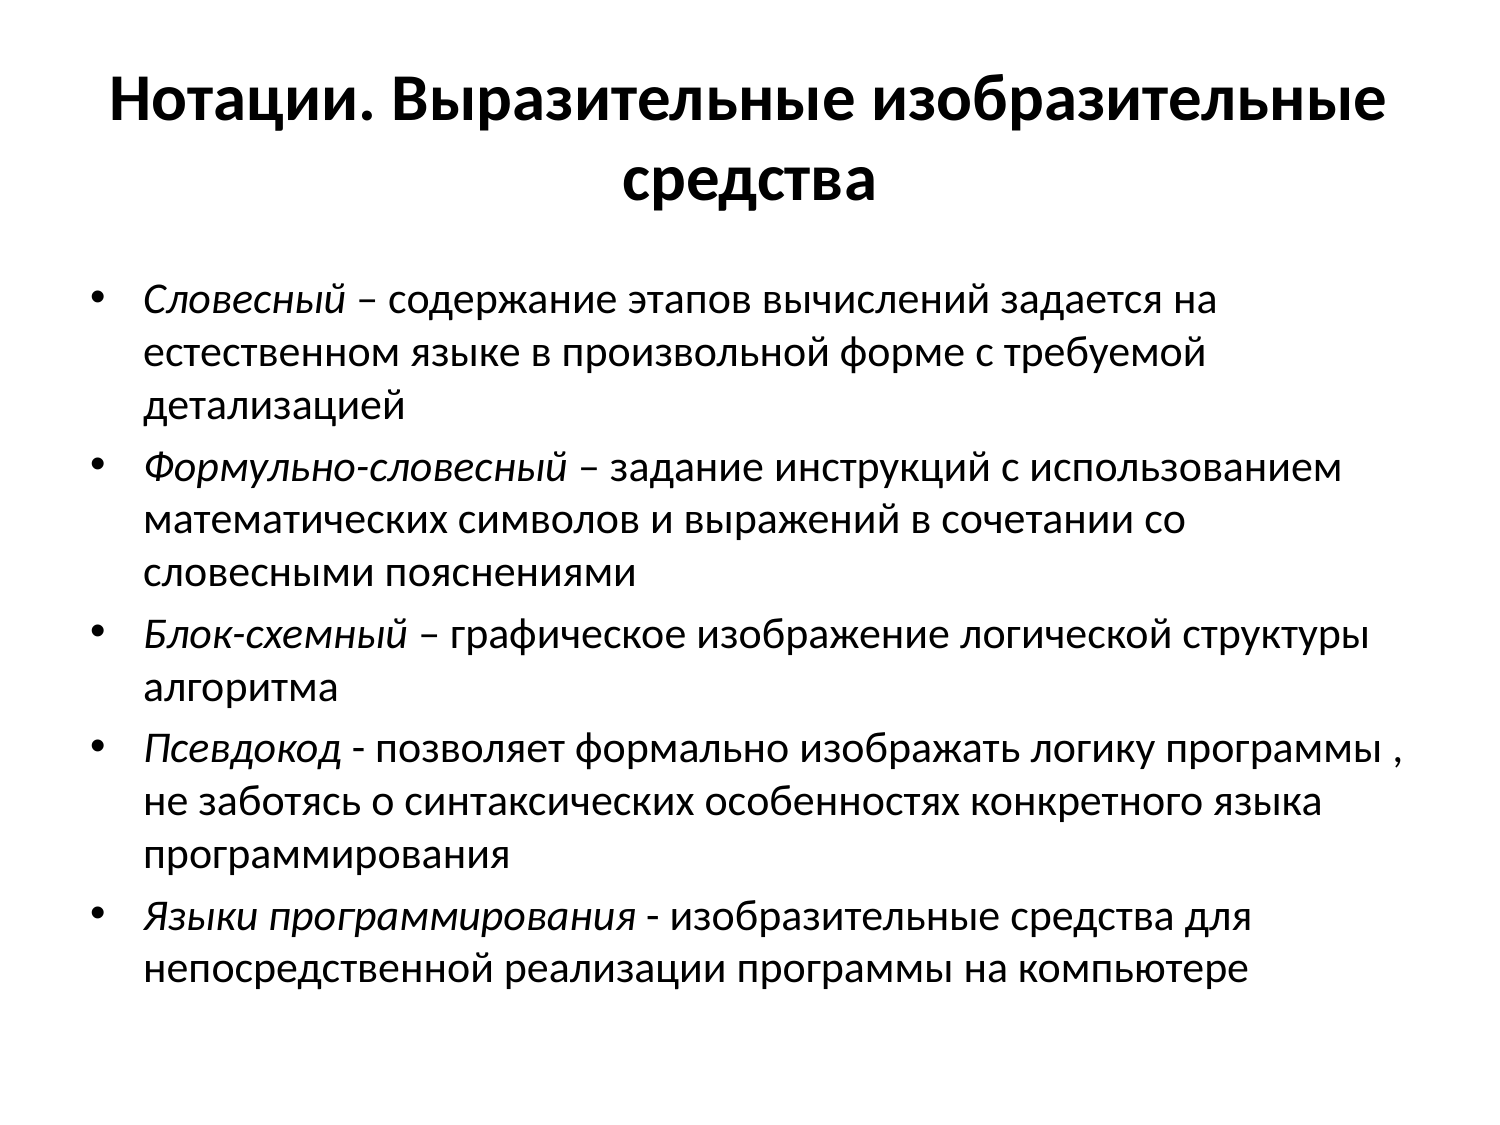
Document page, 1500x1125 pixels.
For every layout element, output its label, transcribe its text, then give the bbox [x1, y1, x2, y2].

list Словесный – содержание этапов вычислений задается на естественном языке в произвольной форме с требуемой детализацией Формульно-словесный – задание инструкций с использованием математических символов и выражений в сочетании со словесными пояснениями Блок-схемный – графическое изображение логической структуры алгоритма Псевдокод - позволяет формально изображать логику программы , не заботясь о синтаксических особенностях конкретного языка программирования Языки программирования - изобразительные средства для непосредственной реализации программы на компьютере [75, 262, 1425, 1005]
title Нотации. Выразительные изобразительные средства [75, 45, 1425, 262]
